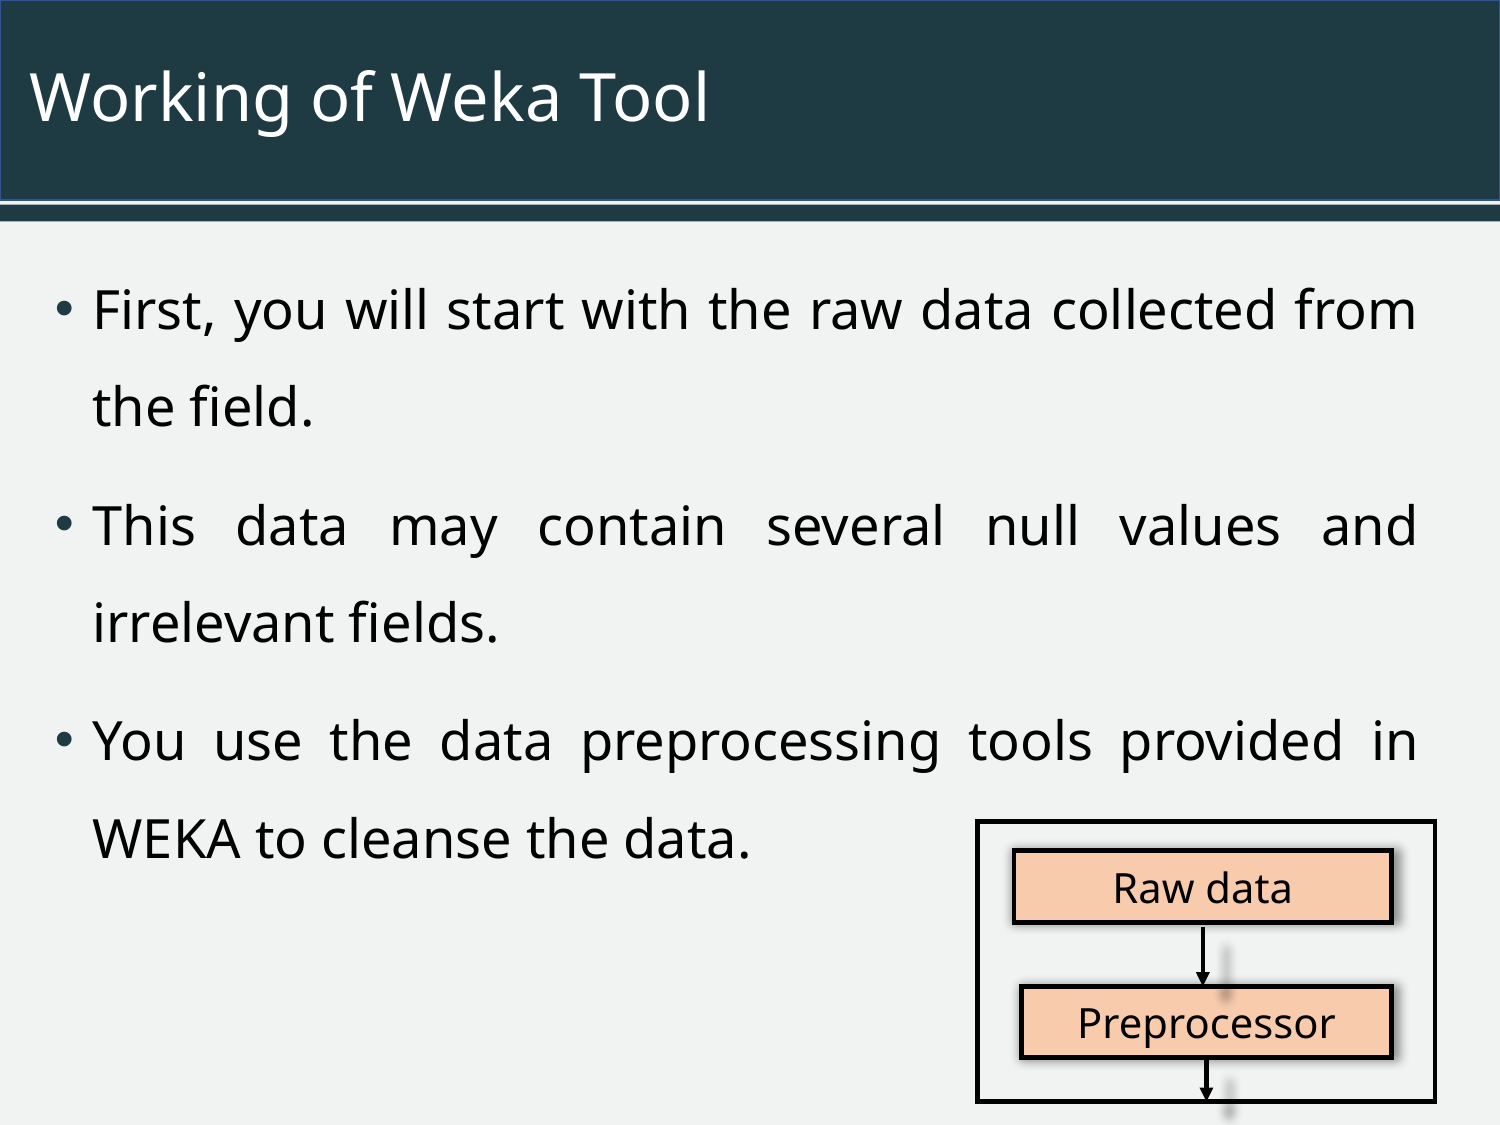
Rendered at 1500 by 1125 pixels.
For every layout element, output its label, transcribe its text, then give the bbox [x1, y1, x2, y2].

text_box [977, 821, 1436, 1102]
title Working of Weka Tool [14, 0, 1500, 200]
list First, you will start with the raw data collected from the field. This data may contain several null values and irrelevant fields. You use the data preprocessing tools provided in WEKA to cleanse the data. [40, 235, 1436, 987]
